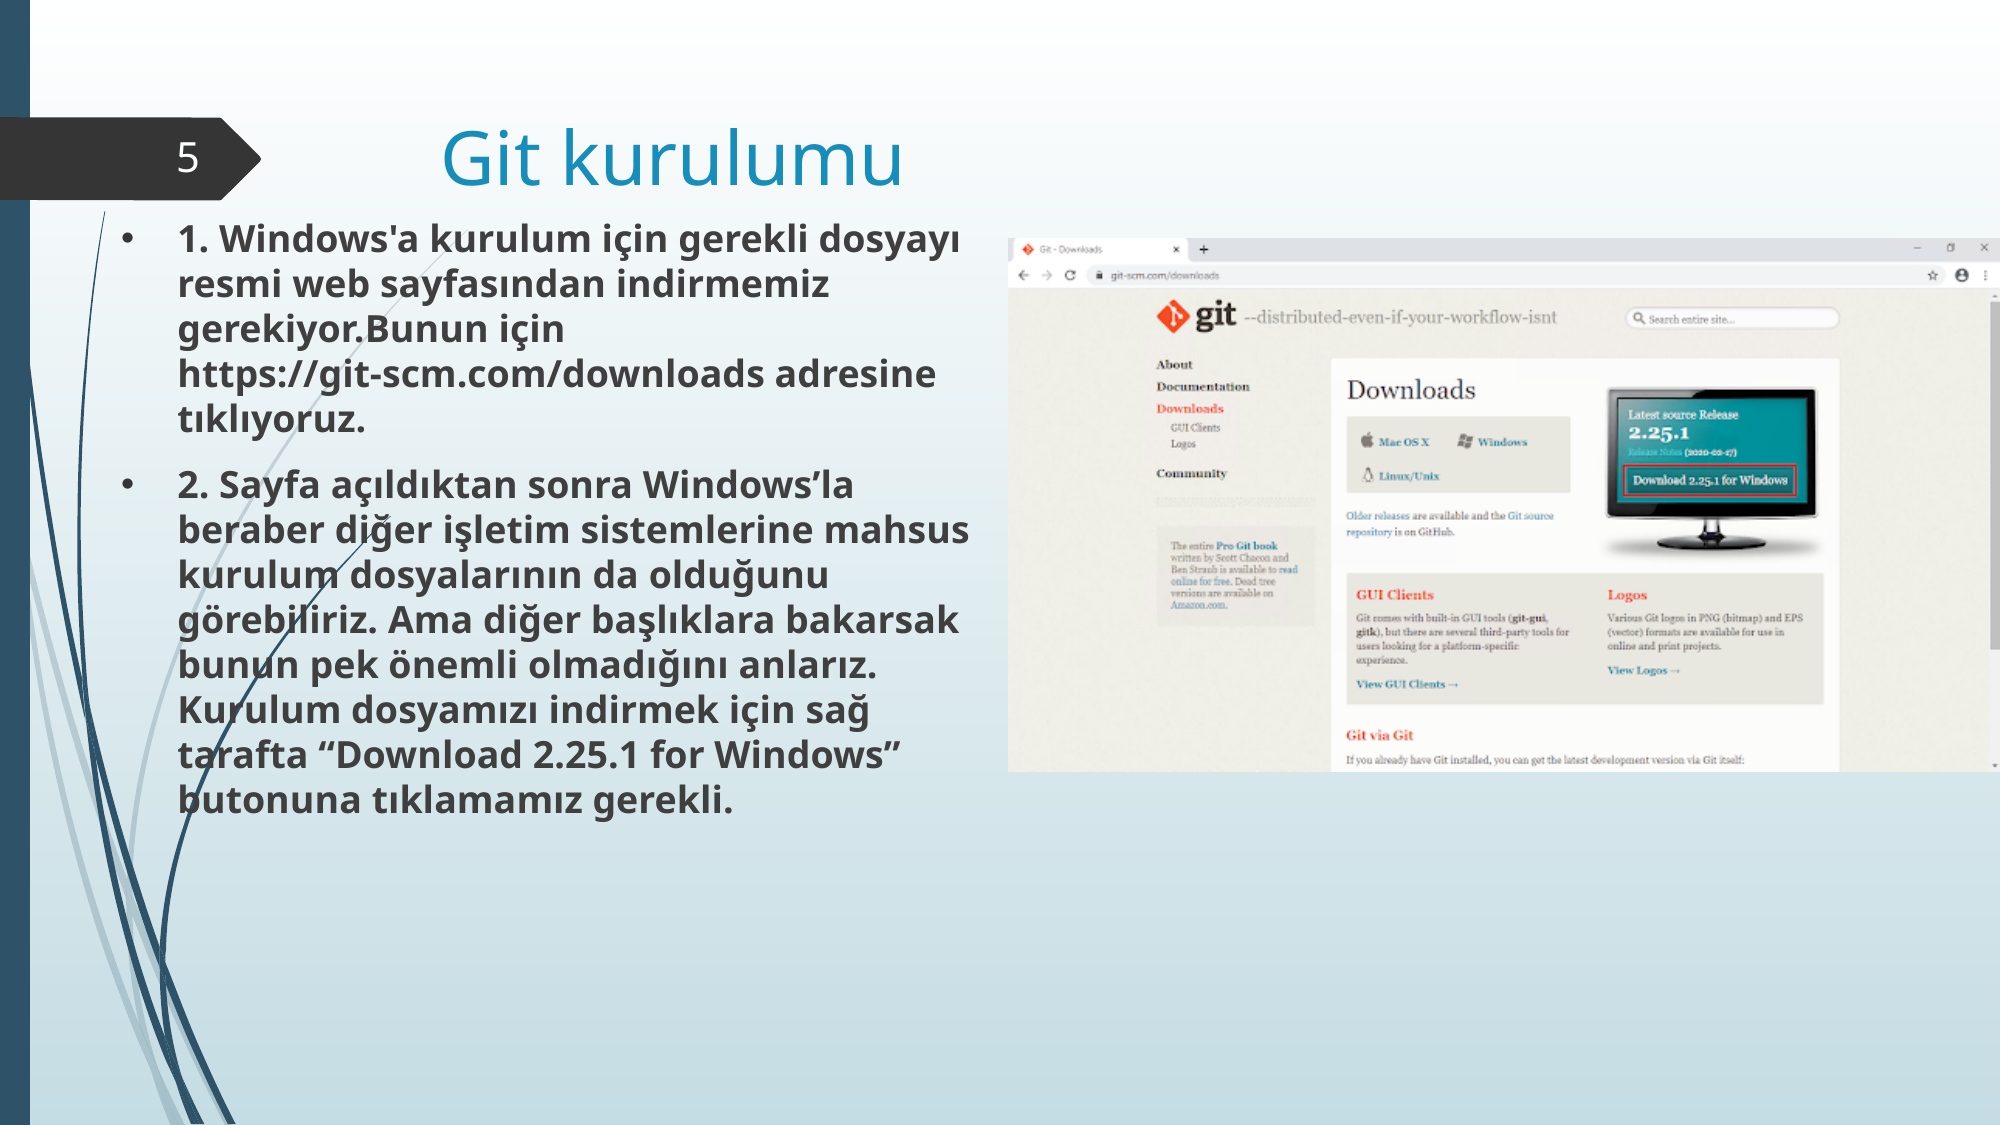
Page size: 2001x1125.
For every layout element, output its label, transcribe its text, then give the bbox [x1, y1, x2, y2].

slide_number 5 [87, 129, 216, 190]
title Git kurulumu [425, 102, 1888, 236]
picture [1008, 238, 2000, 772]
list 1. Windows'a kurulum için gerekli dosyayı resmi web sayfasından indirmemiz gerekiyor.Bunun için https://git-scm.com/downloads adresine tıklıyoruz. 2. Sayfa açıldıktan sonra Windows’la beraber diğer işletim sistemlerine mahsus kurulum dosyalarının da olduğunu görebiliriz. Ama diğer başlıklara bakarsak bunun pek önemli olmadığını anlarız. Kurulum dosyamızı indirmek için sağ tarafta “Download 2.25.1 for Windows” butonuna tıklamamız gerekli. [87, 207, 1025, 1110]
